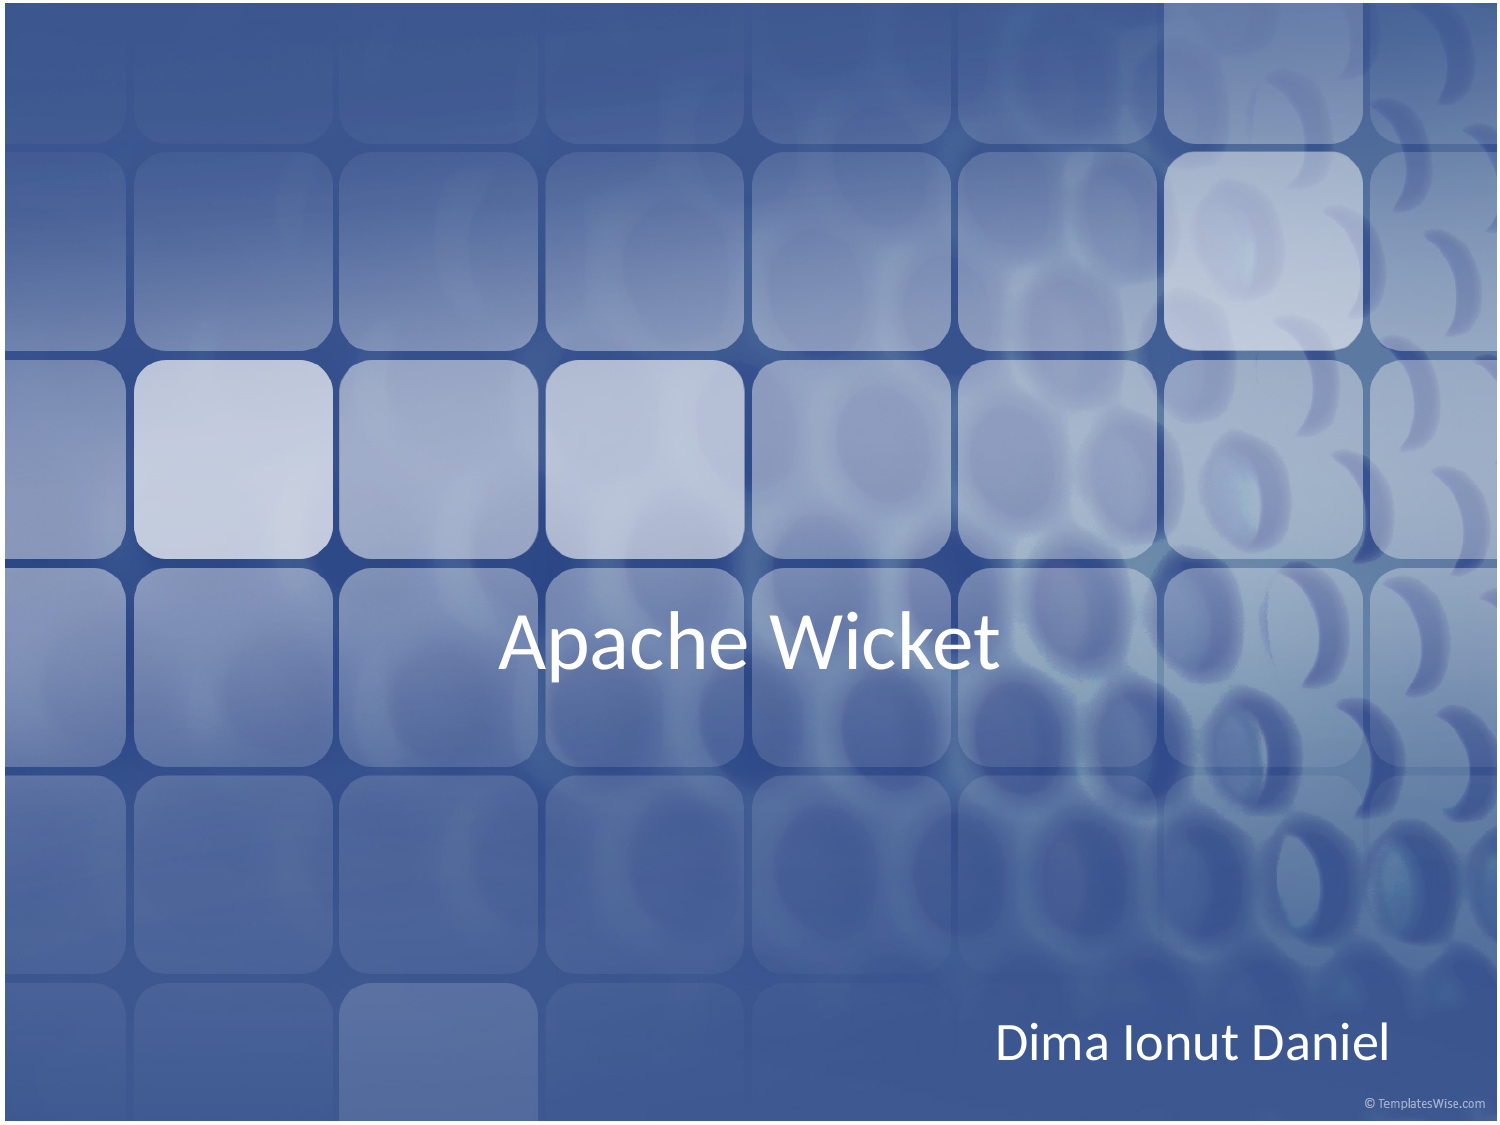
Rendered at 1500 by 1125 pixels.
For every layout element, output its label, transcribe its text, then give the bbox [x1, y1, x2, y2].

picture [0, 0, 1500, 1125]
subtitle Dima Ionut Daniel [937, 998, 1451, 1101]
title Apache Wicket [112, 553, 1388, 720]
